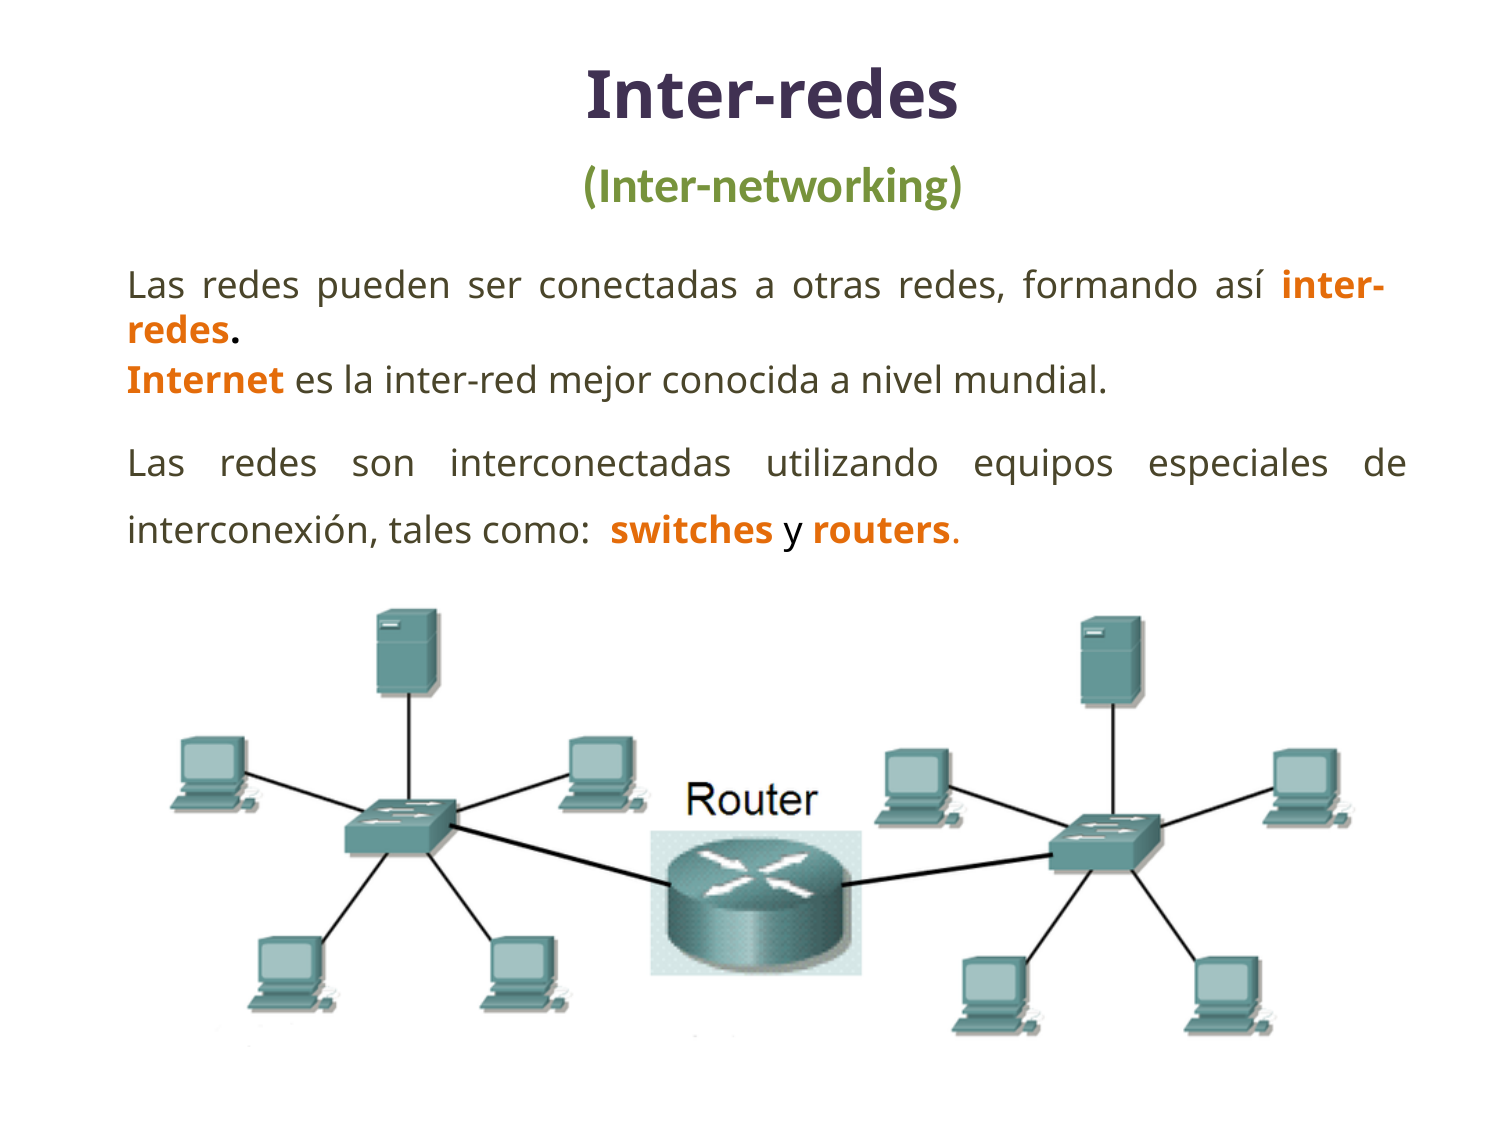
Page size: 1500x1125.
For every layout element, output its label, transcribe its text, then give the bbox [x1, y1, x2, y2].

text_box Internet es la inter-red mejor conocida a nivel mundial. [112, 326, 1336, 408]
text_box Inter-redes (Inter-networking) [59, 8, 1471, 256]
text_box Las redes pueden ser conectadas a otras redes, formando así inter-redes. [112, 256, 1400, 359]
picture [159, 572, 1365, 1047]
text_box Las redes son interconectadas utilizando equipos especiales de interconexión, tales como: switches y routers. [112, 408, 1424, 559]
